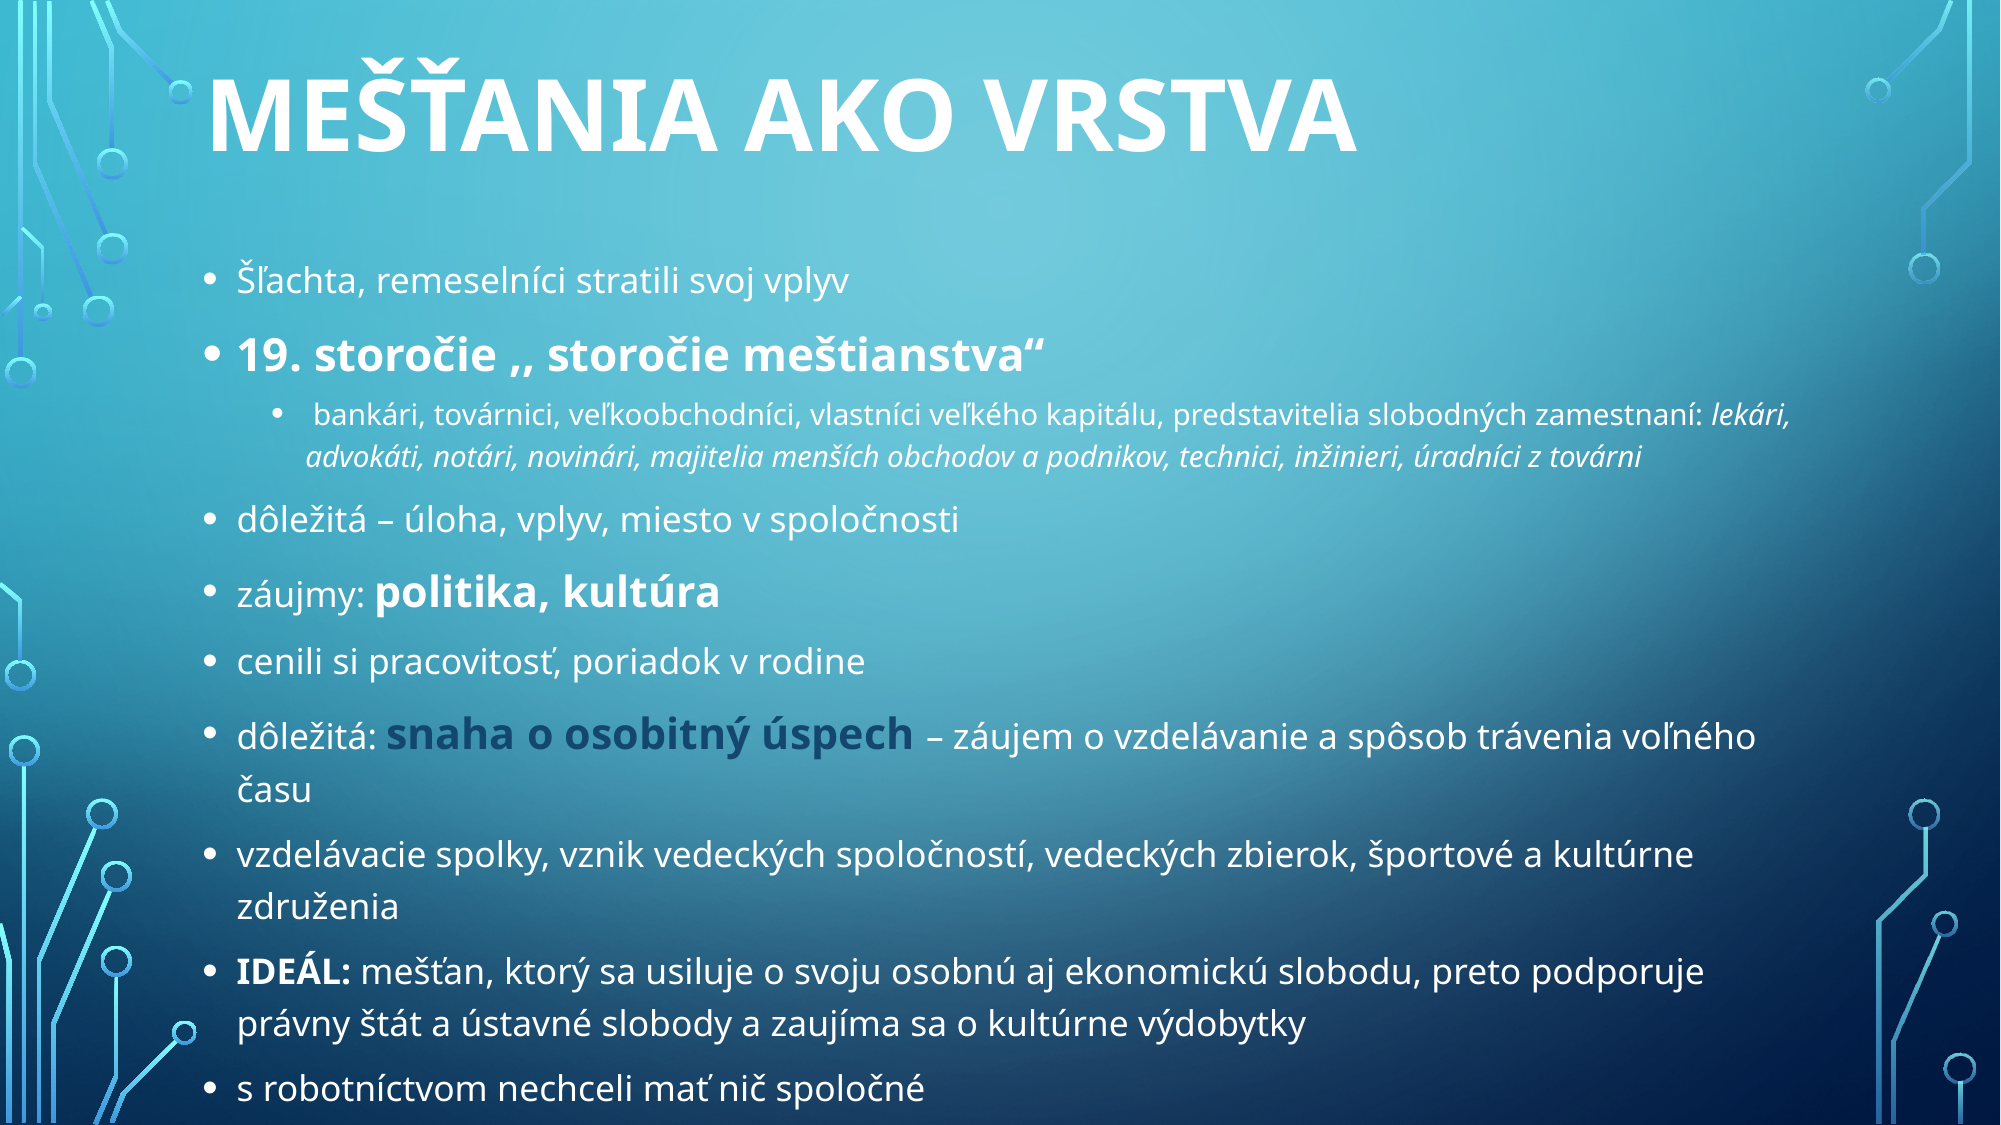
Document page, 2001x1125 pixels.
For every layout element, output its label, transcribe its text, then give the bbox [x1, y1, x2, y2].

title Mešťania ako vrstva [189, 43, 1815, 286]
list Šľachta, remeselníci stratili svoj vplyv 19. storočie ,, storočie meštianstva“ bankári, továrnici, veľkoobchodníci, vlastníci veľkého kapitálu, predstavitelia slobodných zamestnaní: lekári, advokáti, notári, novinári, majitelia menších obchodov a podnikov, technici, inžinieri, úradníci z továrni dôležitá – úloha, vplyv, miesto v spoločnosti záujmy: politika, kultúra cenili si pracovitosť, poriadok v rodine dôležitá: snaha o osobitný úspech – záujem o vzdelávanie a spôsob trávenia voľného času vzdelávacie spolky, vznik vedeckých spoločností, vedeckých zbierok, športové a kultúrne združenia IDEÁL: mešťan, ktorý sa usiluje o svoju osobnú aj ekonomickú slobodu, preto podporuje právny štát a ústavné slobody a zaujíma sa o kultúrne výdobytky s robotníctvom nechceli mať nič spoločné [187, 241, 1813, 1125]
